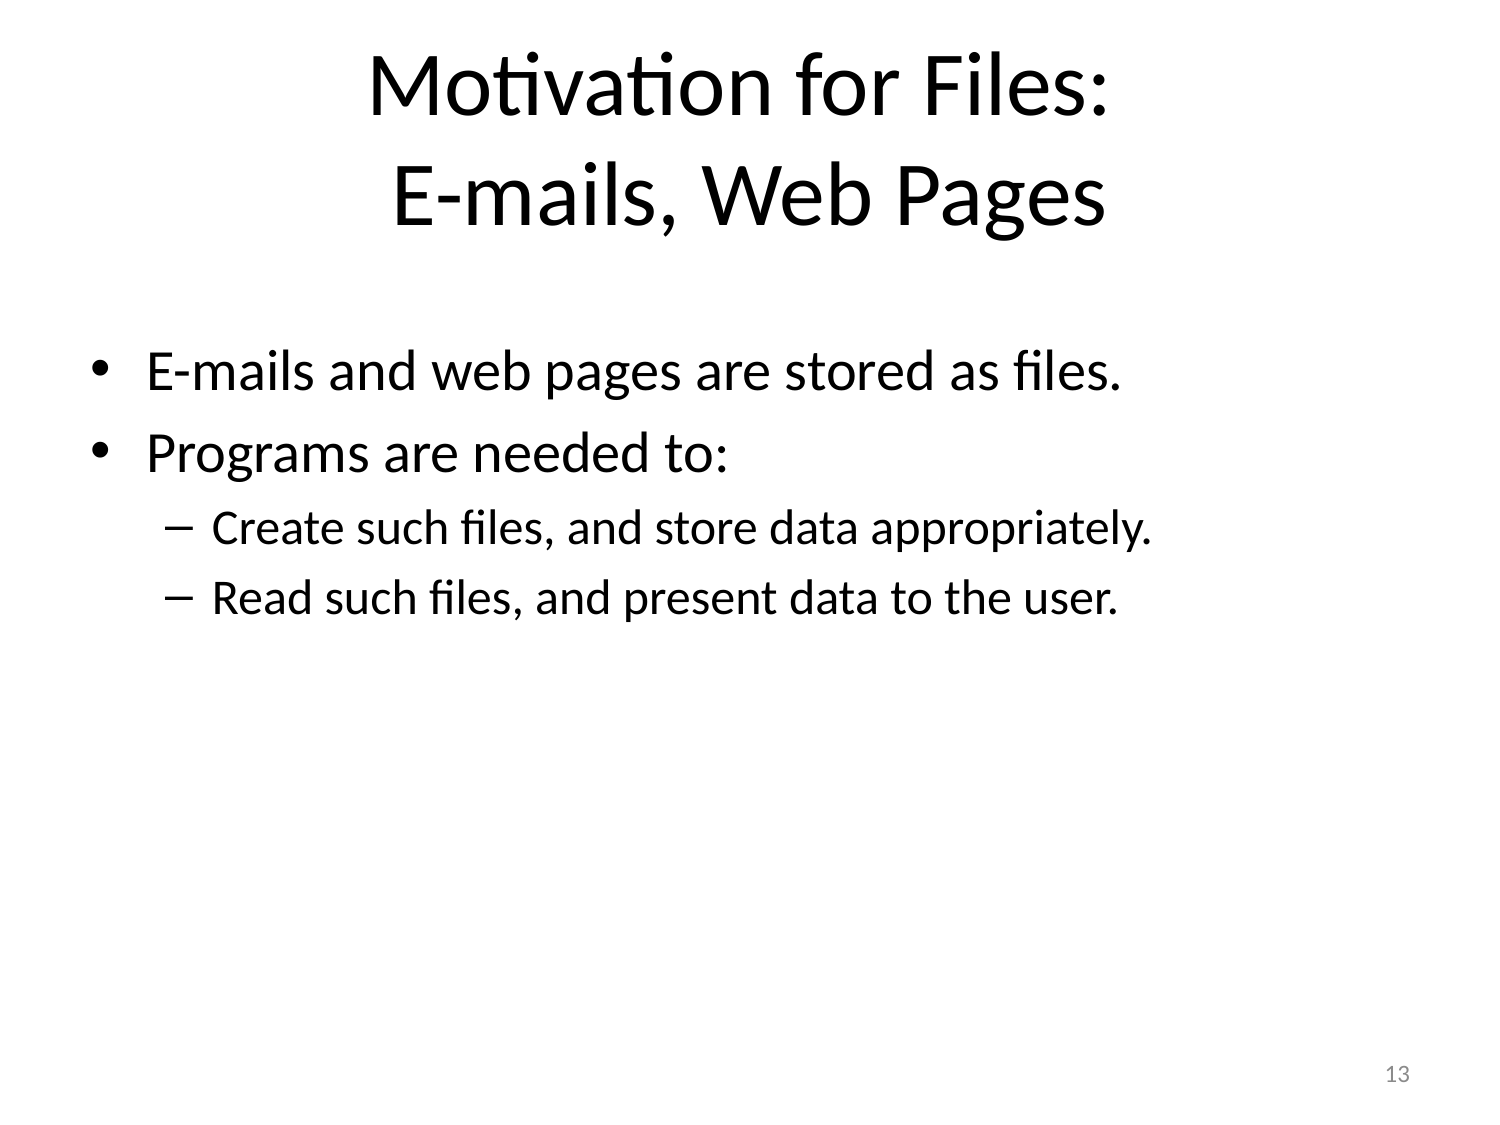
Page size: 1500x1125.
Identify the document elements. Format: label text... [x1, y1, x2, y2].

slide_number 13 [1074, 1042, 1425, 1103]
title Motivation for Files: E-mails, Web Pages [75, 62, 1425, 205]
list E-mails and web pages are stored as files. Programs are needed to: Create such files, and store data appropriately. Read such files, and present data to the user. [75, 324, 1425, 1088]
